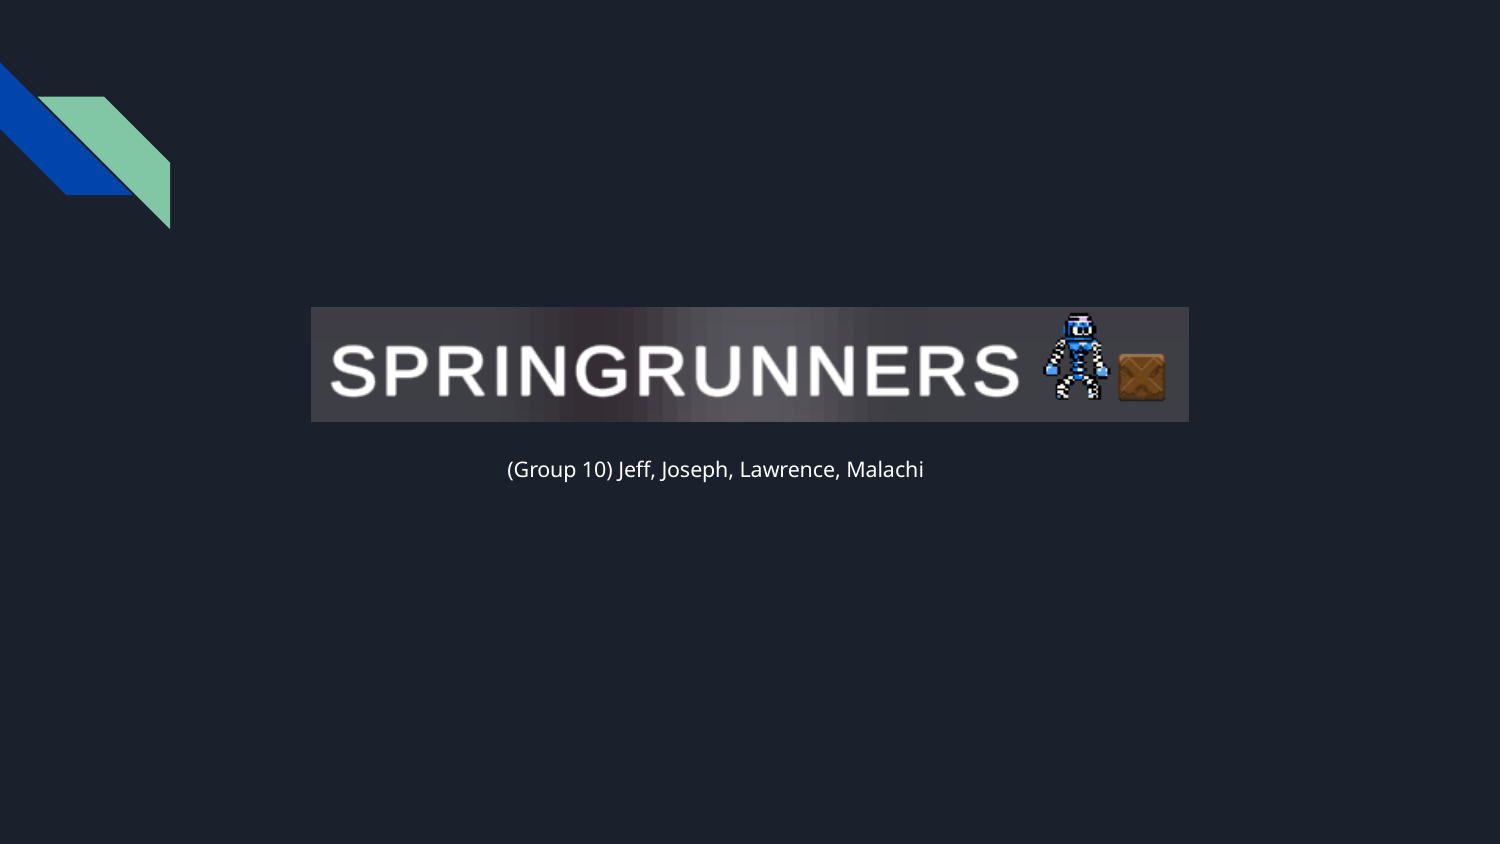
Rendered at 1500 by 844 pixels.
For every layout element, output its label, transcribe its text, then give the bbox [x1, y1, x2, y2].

list (Group 10) Jeff, Joseph, Lawrence, Malachi [492, 435, 942, 501]
picture [311, 307, 1189, 423]
